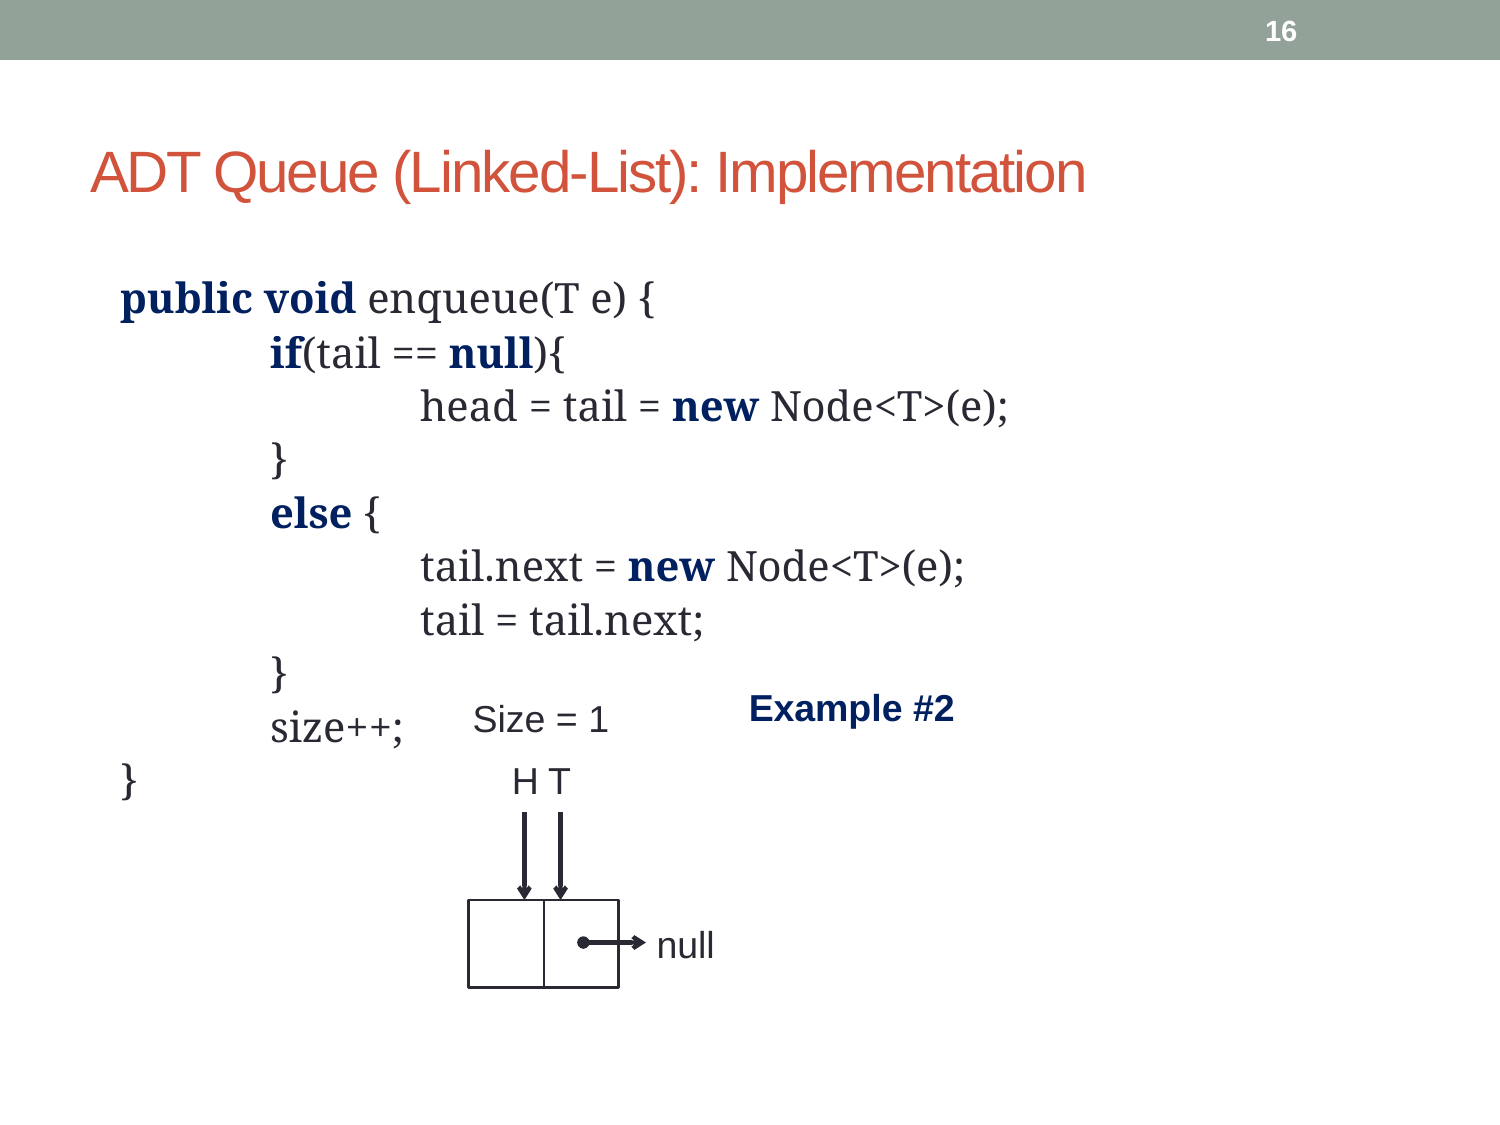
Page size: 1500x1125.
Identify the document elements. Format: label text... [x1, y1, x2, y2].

text_box [563, 816, 567, 886]
text_box H [497, 749, 533, 810]
list public void enqueue(T e) { if(tail == null){ head = tail = new Node<T>(e); } else { tail.next = new Node<T>(e); tail = tail.next; } size++; } [75, 262, 1425, 1063]
text_box T [533, 749, 586, 810]
title ADT Queue (Linked-List): Implementation [75, 87, 1425, 250]
text_box [544, 903, 550, 990]
text_box Size = 1 [458, 687, 625, 748]
text_box Example #2 [733, 676, 970, 737]
text_box [621, 945, 632, 949]
text_box [467, 898, 621, 990]
slide_number 16 [1250, 3, 1425, 57]
text_box [527, 816, 531, 886]
text_box [588, 945, 621, 949]
text_box null [641, 913, 730, 974]
